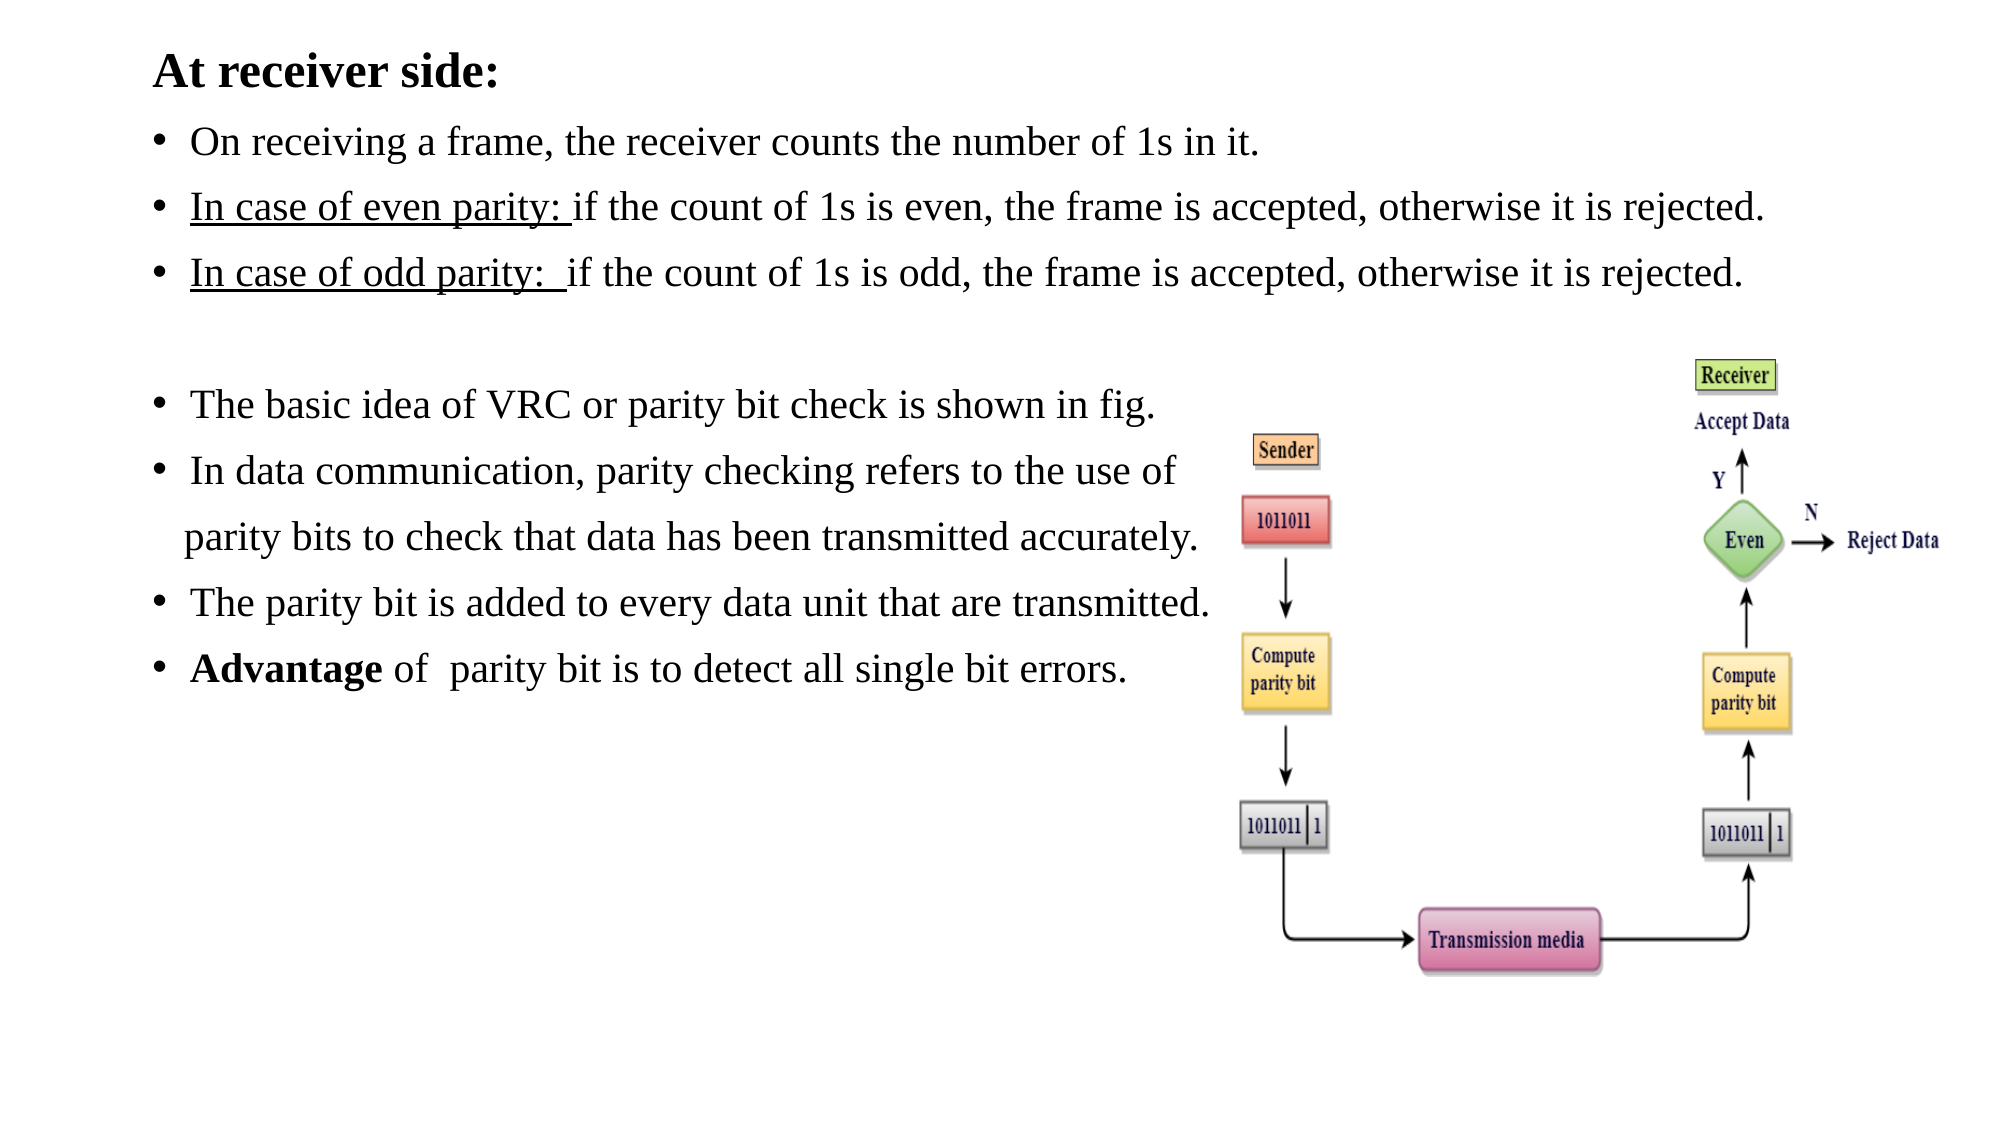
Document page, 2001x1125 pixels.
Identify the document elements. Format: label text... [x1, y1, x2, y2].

picture [1239, 359, 1945, 977]
list At receiver side: On receiving a frame, the receiver counts the number of 1s in it. In case of even parity: if the count of 1s is even, the frame is accepted, otherwise it is rejected. In case of odd parity: if the count of 1s is odd, the frame is accepted, otherwise it is rejected. The basic idea of VRC or parity bit check is shown in fig. In data communication, parity checking refers to the use of parity bits to check that data has been transmitted accurately. The parity bit is added to every data unit that are transmitted. Advantage of parity bit is to detect all single bit errors. [137, 36, 1945, 1014]
